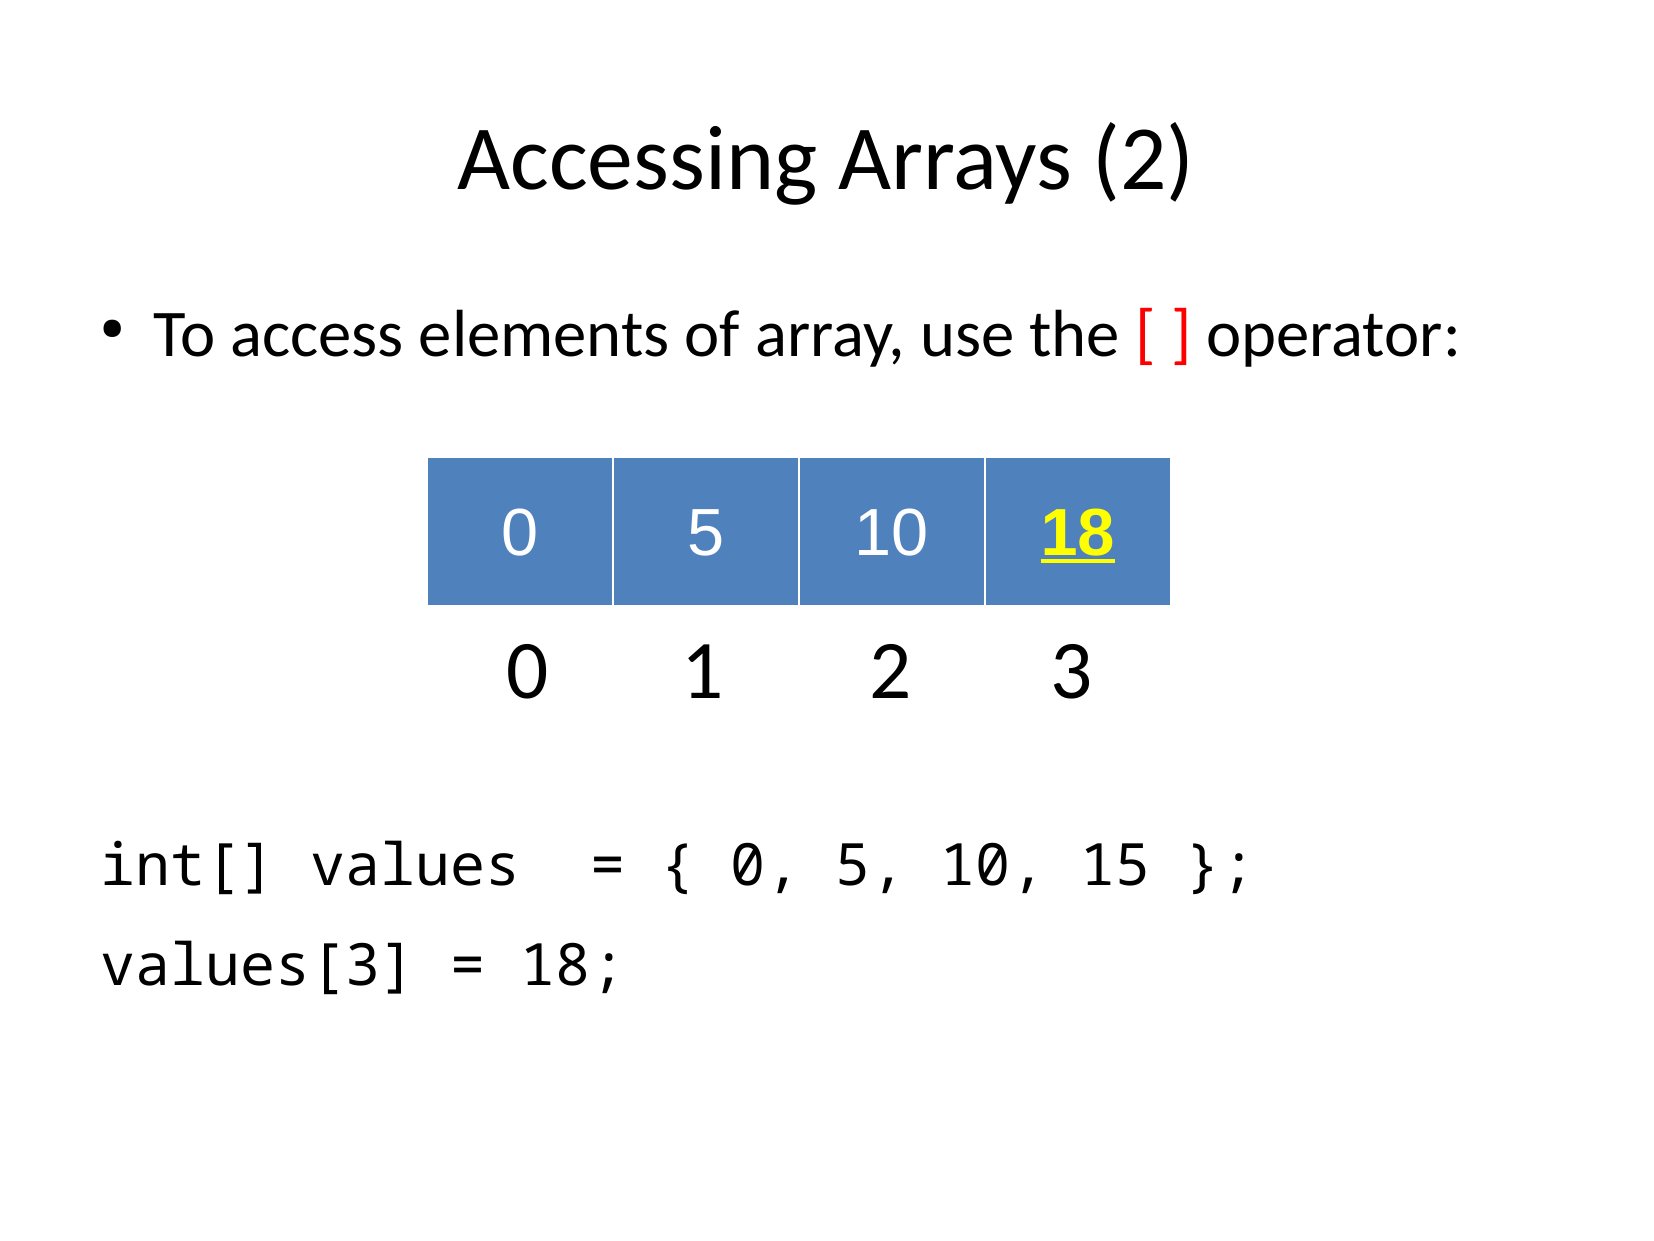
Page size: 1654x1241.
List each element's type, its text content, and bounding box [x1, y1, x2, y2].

text_box 1 [667, 607, 740, 723]
table_header 18 [986, 458, 1170, 605]
table_header 0 [428, 458, 612, 605]
text_box 2 [854, 607, 927, 723]
table_header 10 [800, 458, 984, 605]
table_header 5 [614, 458, 798, 605]
list To access elements of array, use the [ ] operator: int[] values = { 0, 5, 10, 15 }; values[3] = 18; [82, 290, 1571, 1109]
title Accessing Arrays (2) [82, 49, 1571, 257]
text_box 3 [1035, 607, 1108, 723]
text_box 0 [491, 607, 564, 723]
